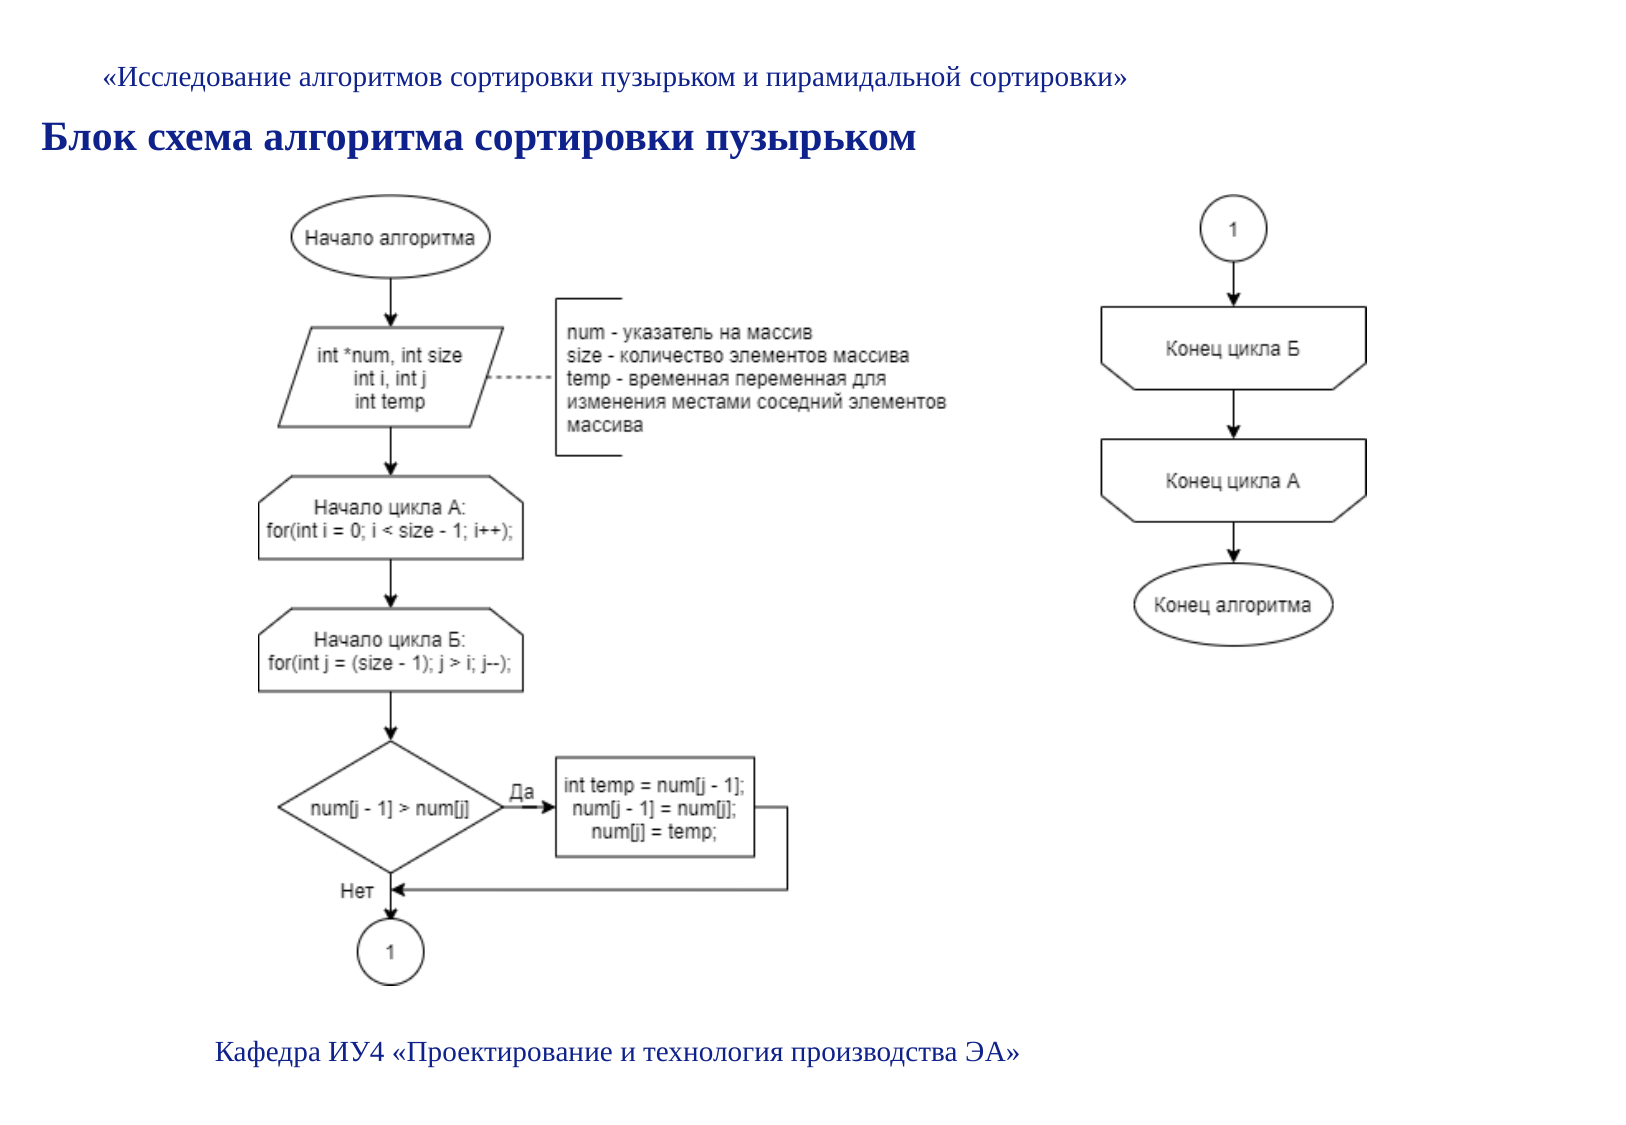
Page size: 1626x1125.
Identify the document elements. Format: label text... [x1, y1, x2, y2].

picture [257, 194, 1368, 987]
text_box «Исследование алгоритмов сортировки пузырьком и пирамидальной сортировки» [87, 49, 1488, 100]
text_box Блок схема алгоритма сортировки пузырьком [26, 100, 1488, 217]
text_box Кафедра ИУ4 «Проектирование и технология производства ЭА» [199, 1024, 1375, 1076]
